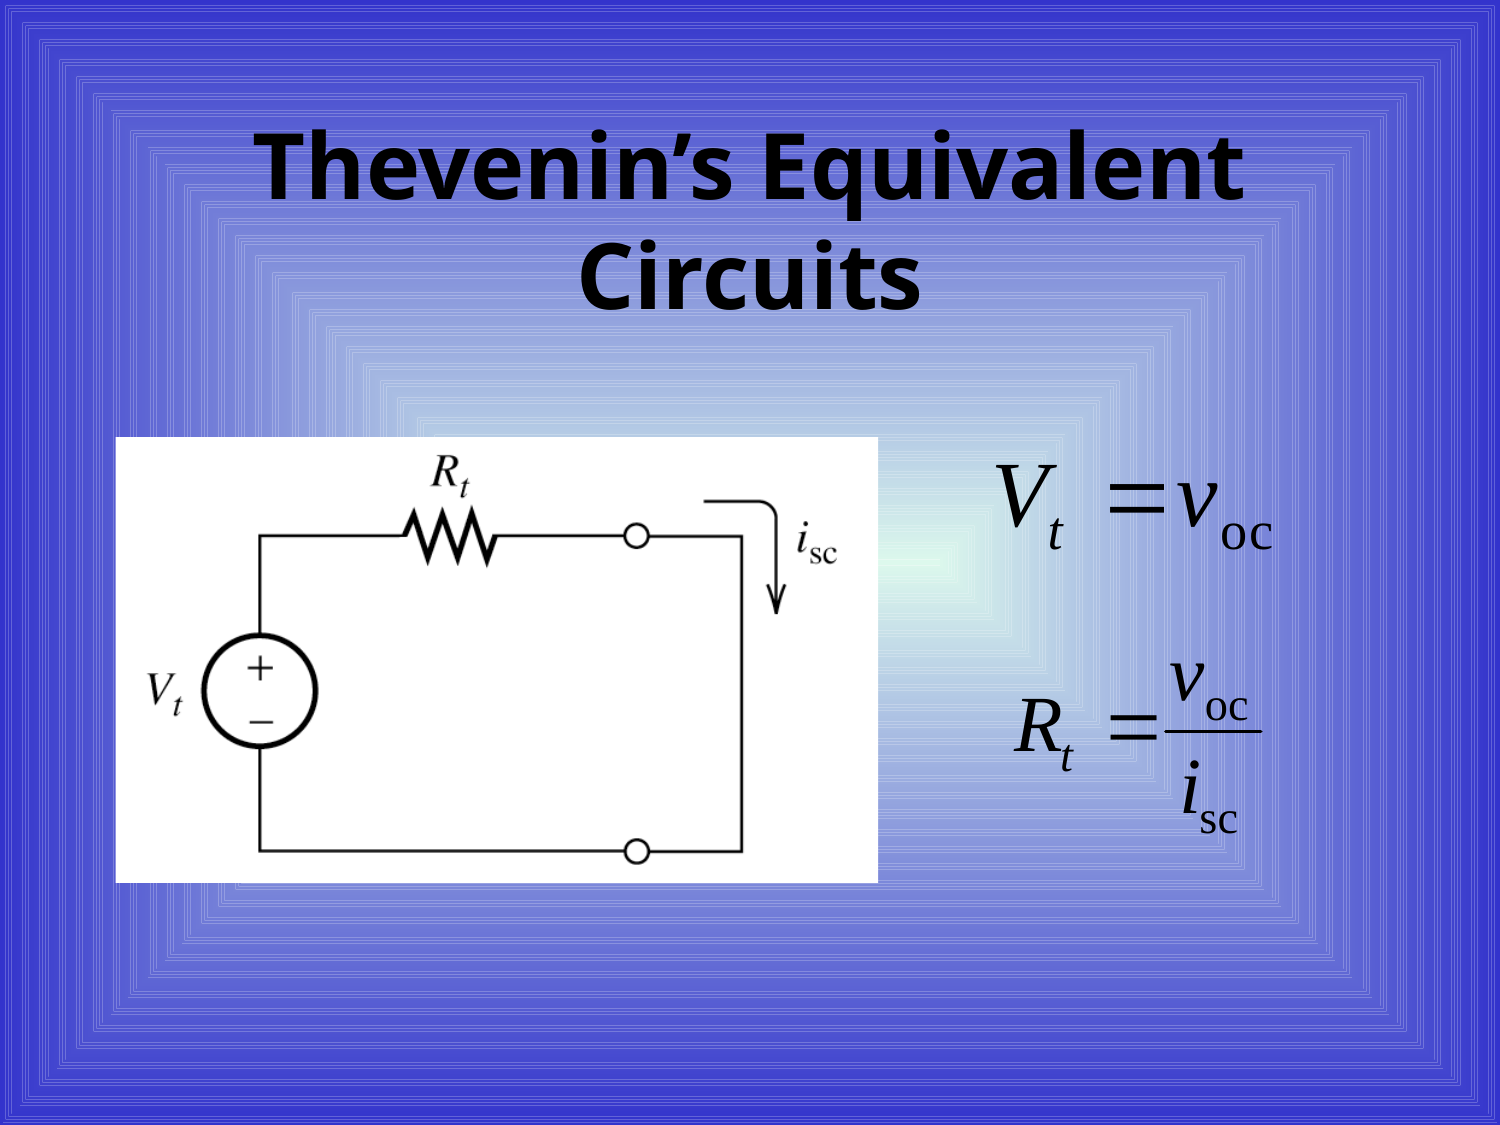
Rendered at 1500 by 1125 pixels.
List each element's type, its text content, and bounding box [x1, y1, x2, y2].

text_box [999, 624, 1279, 851]
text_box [987, 432, 1291, 574]
picture [115, 437, 879, 883]
title Thevenin’s Equivalent Circuits [112, 99, 1388, 288]
